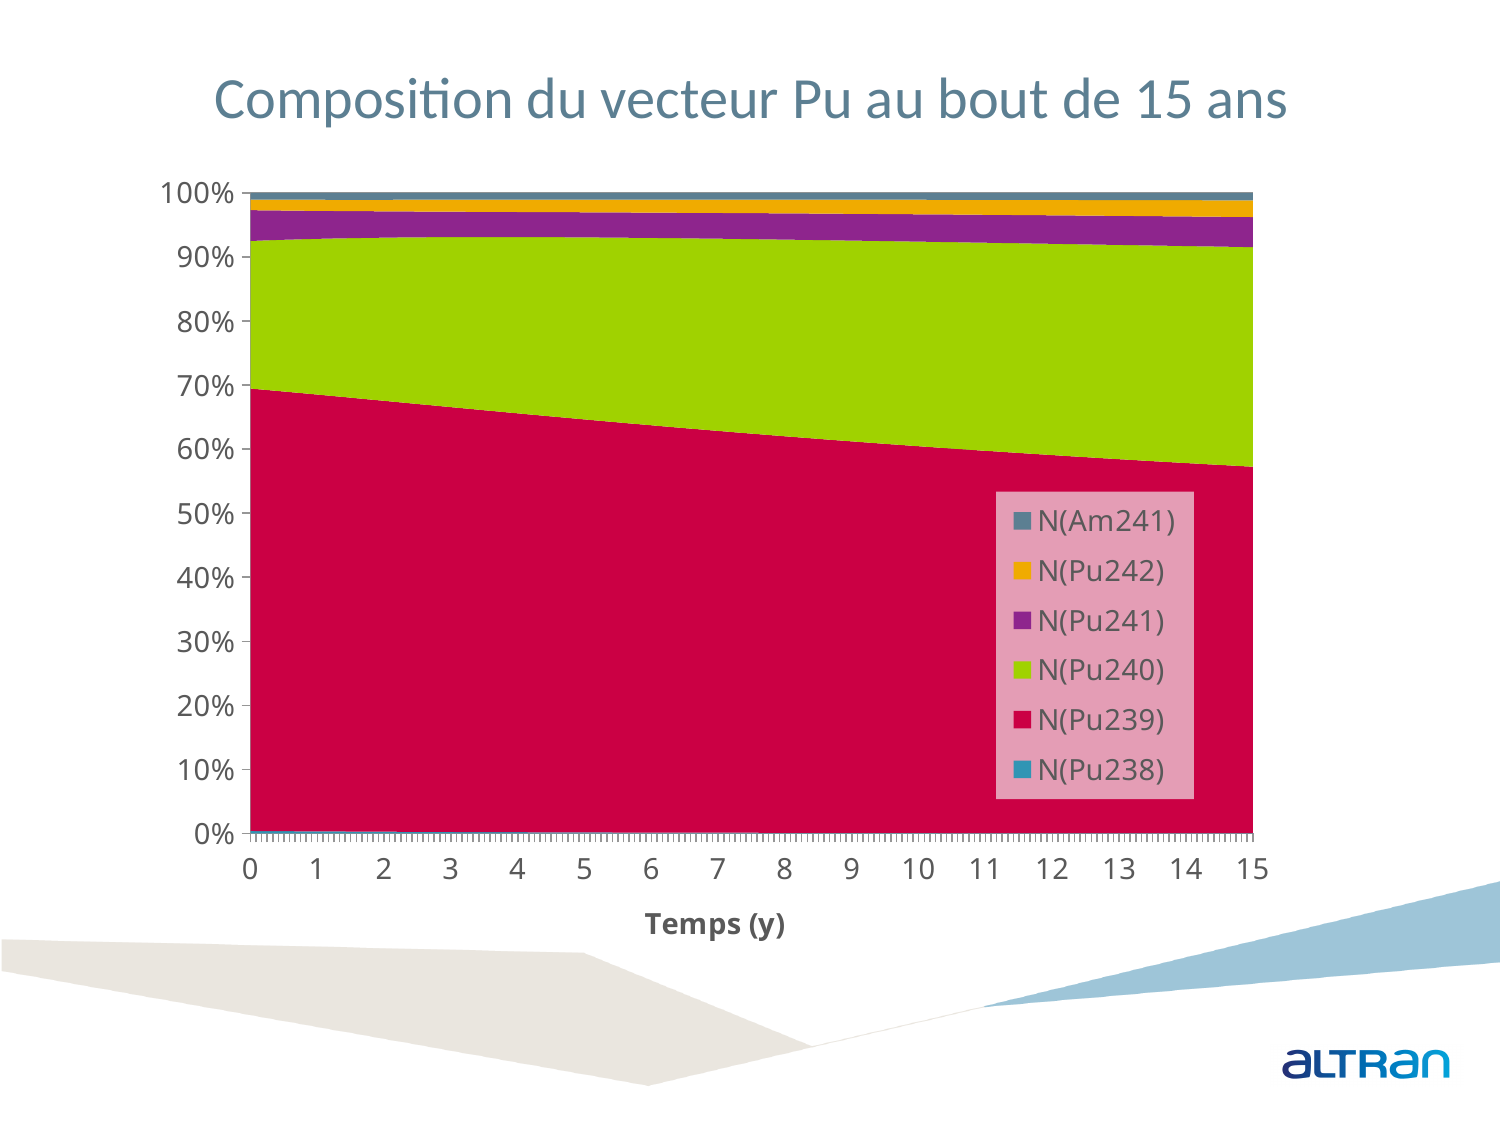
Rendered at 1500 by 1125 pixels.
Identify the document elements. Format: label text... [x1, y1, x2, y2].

picture [1, 878, 1500, 1119]
title Composition du vecteur Pu au bout de 15 ans [76, 1, 1427, 190]
chart [159, 172, 1294, 953]
